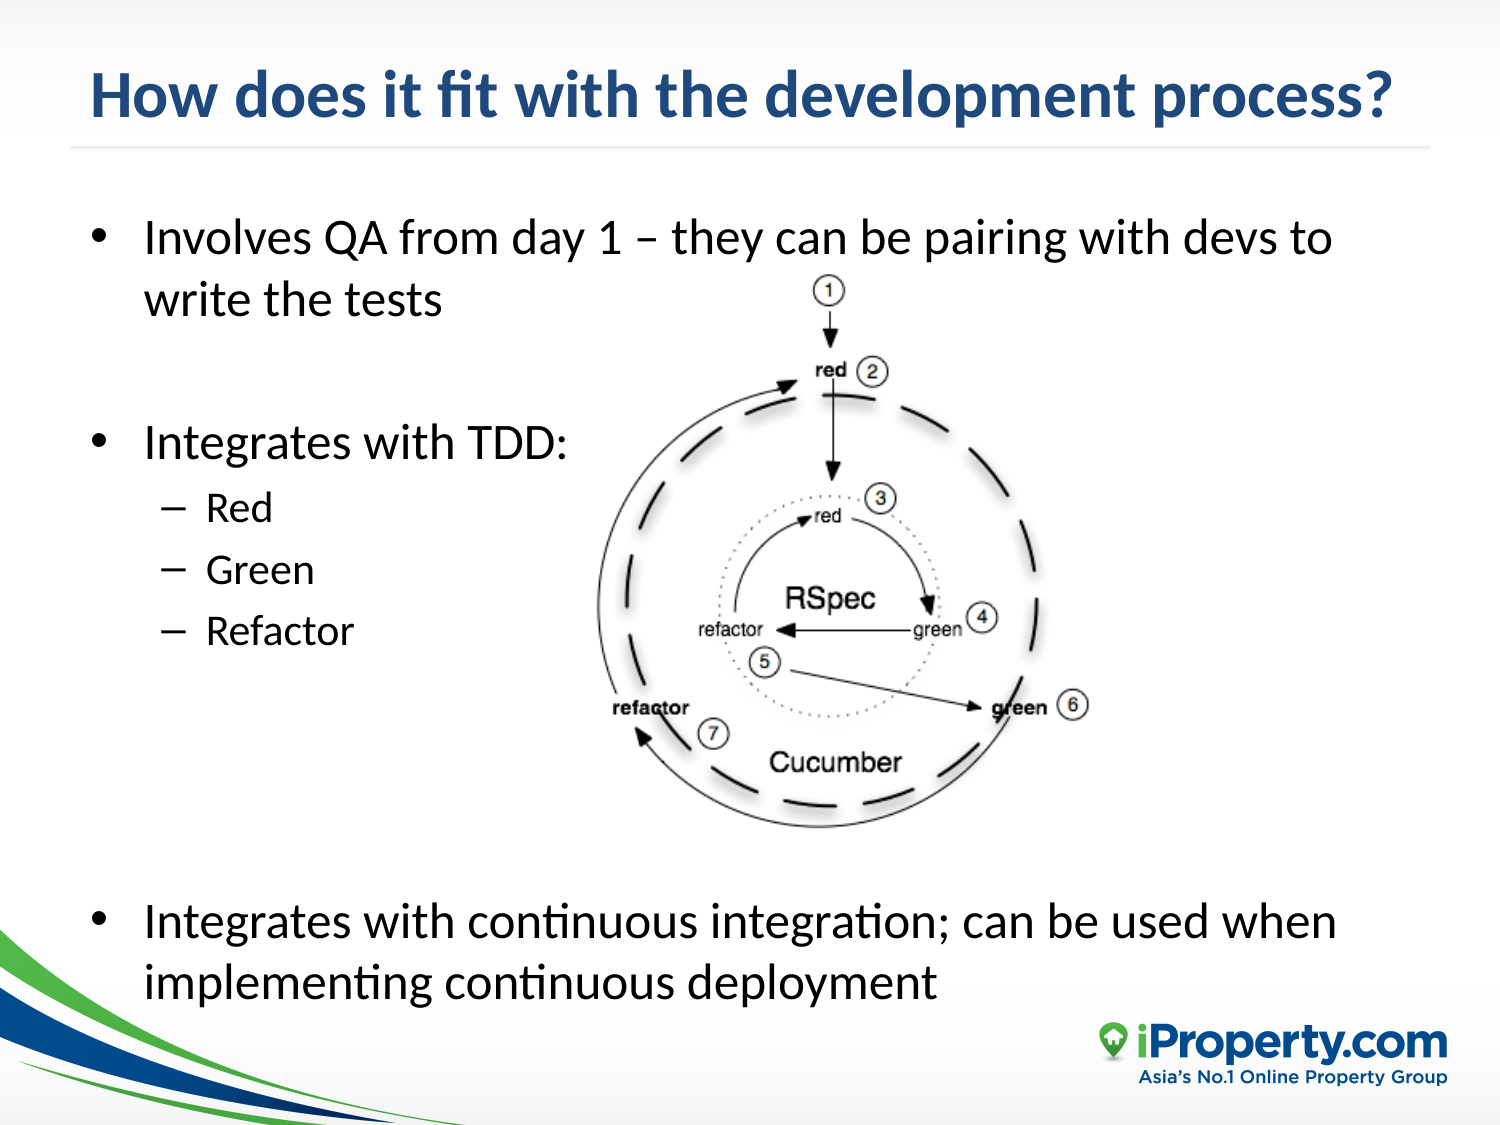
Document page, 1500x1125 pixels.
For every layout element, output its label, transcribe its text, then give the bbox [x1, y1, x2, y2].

list Involves QA from day 1 – they can be pairing with devs to write the tests Integrates with TDD: Red Green Refactor Integrates with continuous integration; can be used when implementing continuous deployment [75, 196, 1459, 1024]
picture [0, 0, 1500, 1125]
title How does it fit with the development process? [75, 30, 1425, 149]
